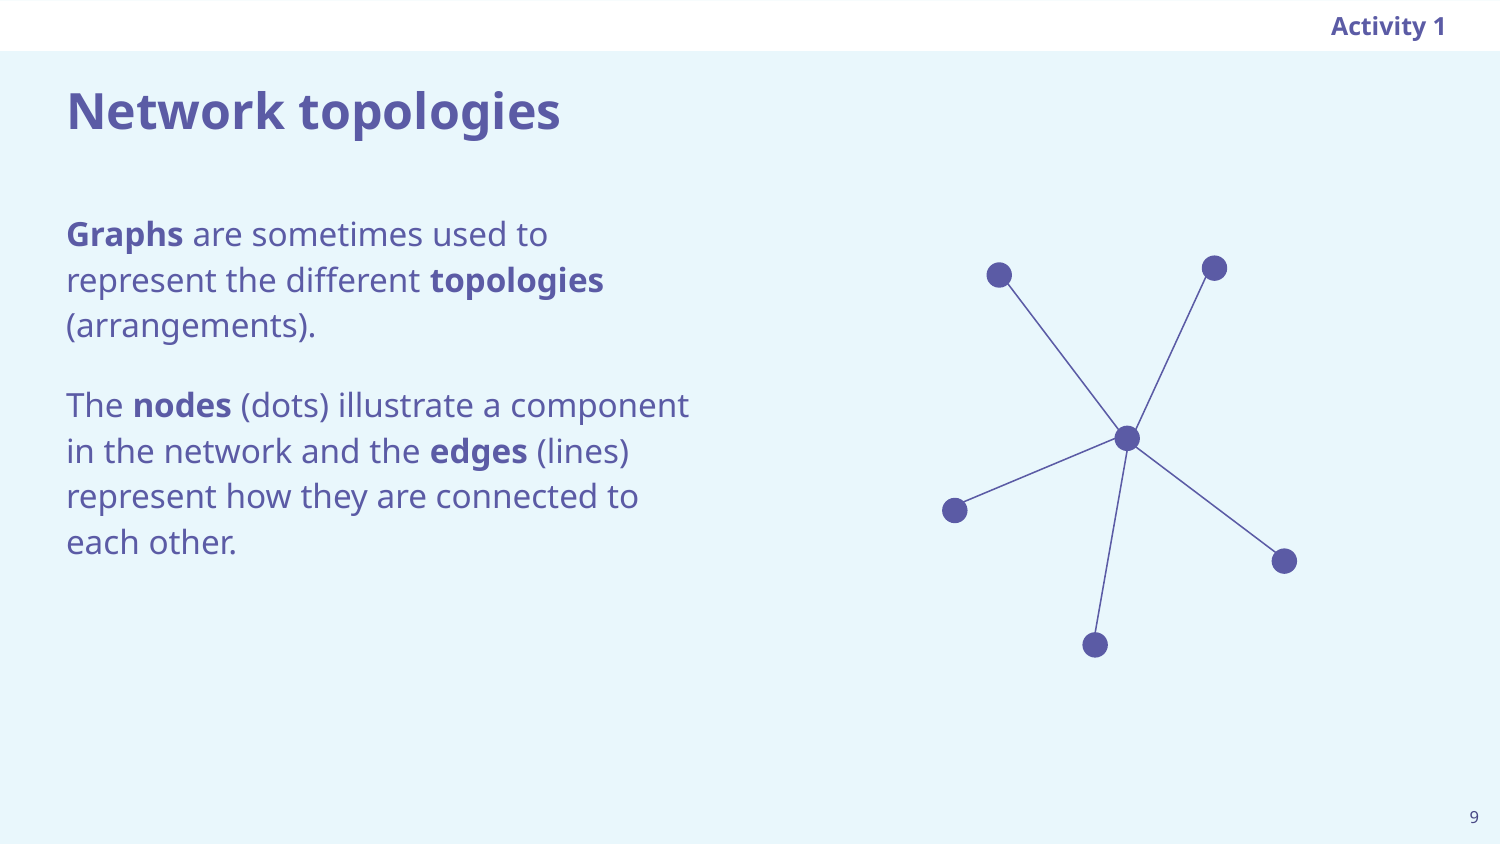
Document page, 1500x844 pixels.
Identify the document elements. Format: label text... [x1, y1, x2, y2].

text_box [987, 263, 1012, 287]
text_box [1202, 256, 1227, 281]
slide_number ‹#› [1448, 792, 1500, 844]
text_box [1007, 283, 1119, 431]
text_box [1135, 276, 1207, 431]
title Network topologies [51, 52, 1449, 167]
text_box [1272, 549, 1297, 574]
subtitle Activity 1 [862, 0, 1448, 52]
text_box [942, 498, 967, 523]
text_box [1083, 634, 1108, 657]
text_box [962, 437, 1116, 503]
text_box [1135, 446, 1277, 553]
list Graphs are sometimes used to represent the different topologies (arrangements). The nodes (dots) illustrate a component in the network and the edges (lines) represent how they are connected to each other. [51, 191, 723, 793]
text_box [1119, 426, 1140, 450]
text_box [1094, 450, 1128, 634]
